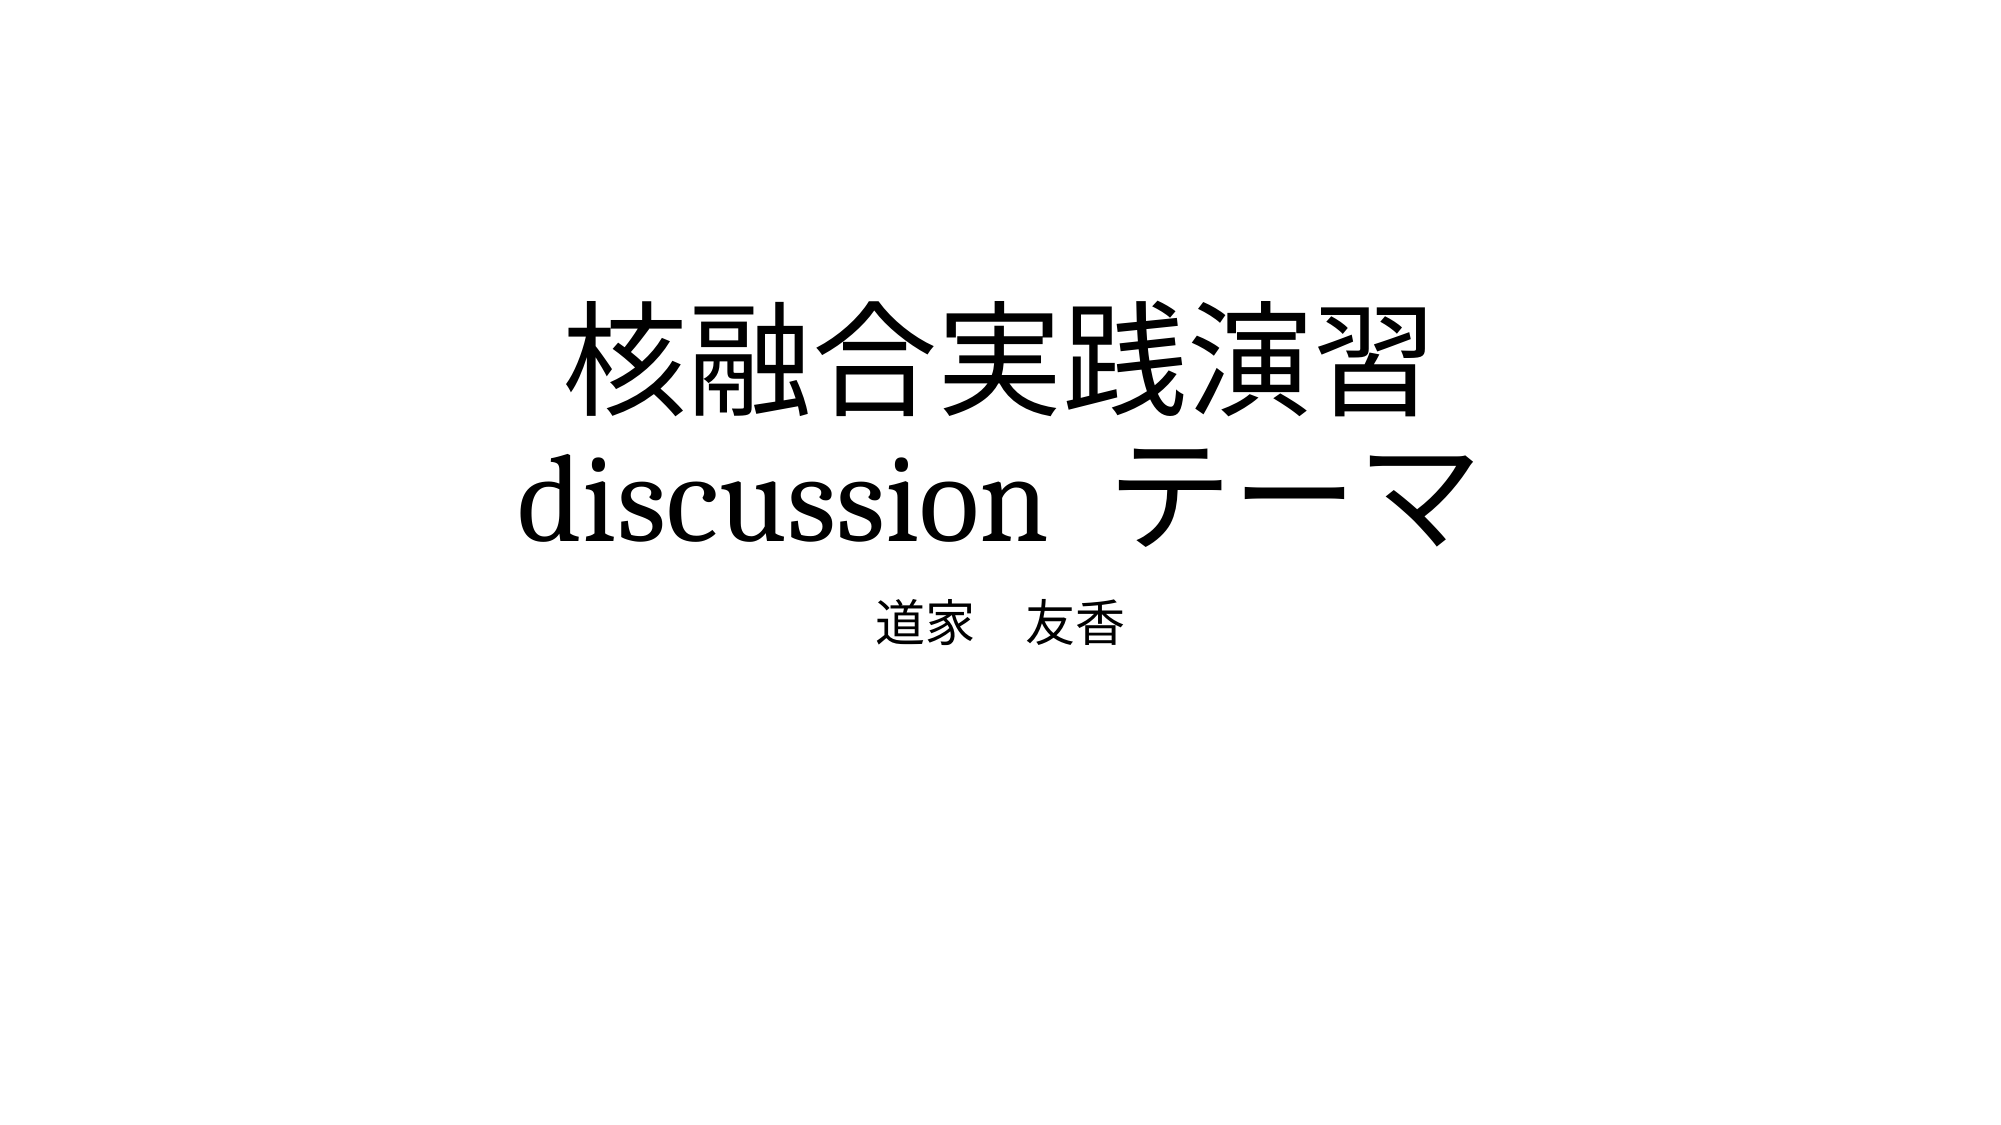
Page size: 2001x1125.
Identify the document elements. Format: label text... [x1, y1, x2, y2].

title 核融合実践演習 discussion テーマ [249, 184, 1750, 576]
subtitle 道家 友香 [249, 590, 1750, 863]
